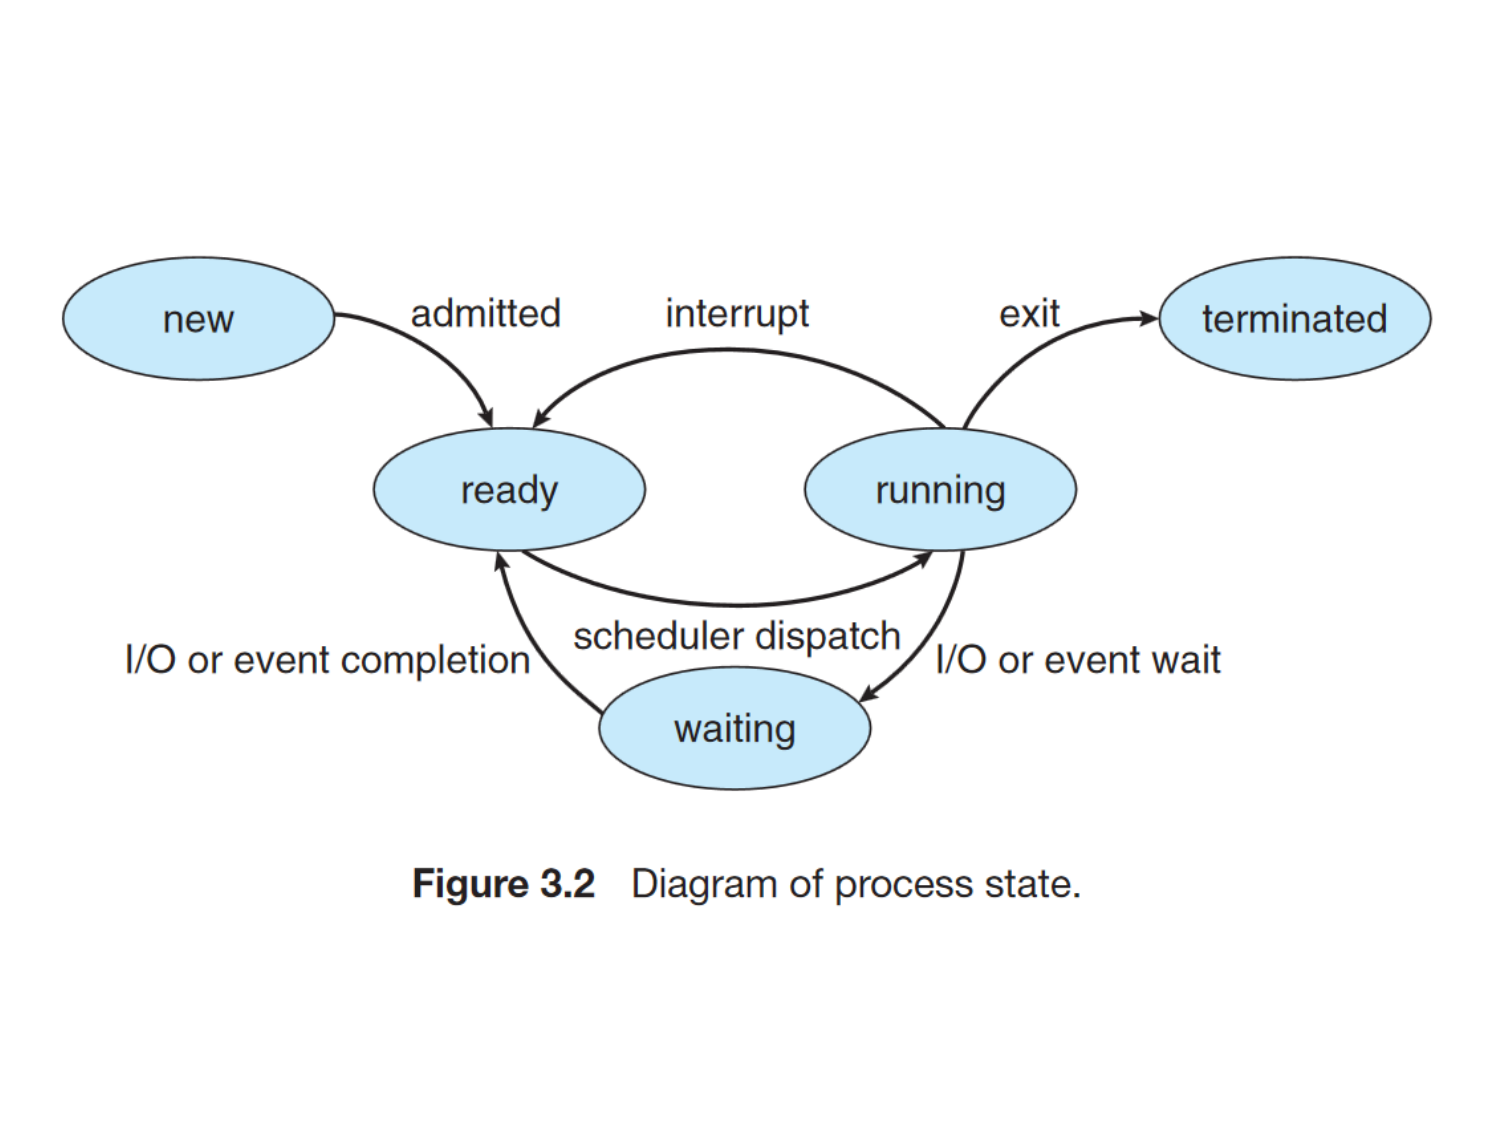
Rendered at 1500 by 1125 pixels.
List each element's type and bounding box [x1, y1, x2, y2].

picture [37, 199, 1451, 962]
